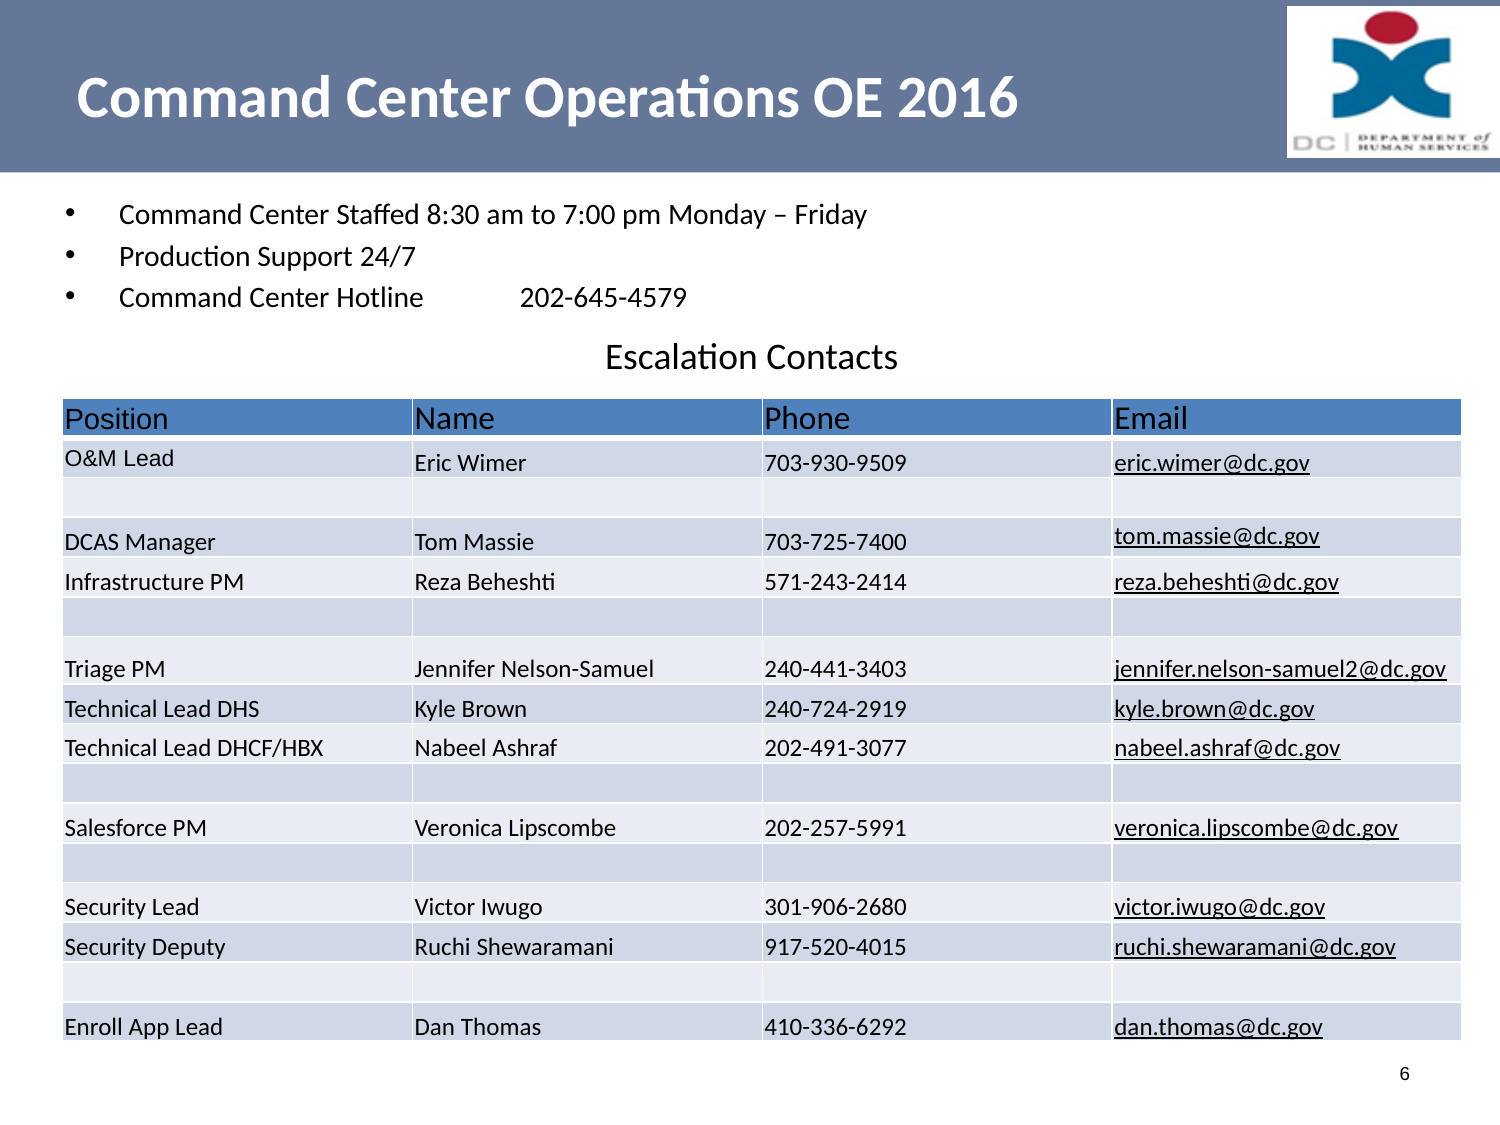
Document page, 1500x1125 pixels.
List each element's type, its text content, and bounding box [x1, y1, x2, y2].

table_cell 703-725-7400 [763, 518, 1111, 556]
table_header Phone [763, 399, 1111, 435]
table_cell [763, 844, 1111, 882]
table_cell [413, 963, 762, 1001]
table_cell 240-441-3403 [763, 637, 1111, 683]
table_cell eric.wimer@dc.gov [1113, 441, 1461, 477]
table_cell reza.beheshti@dc.gov [1113, 558, 1461, 596]
text_box Escalation Contacts [590, 324, 914, 385]
table_cell nabeel.ashraf@dc.gov [1113, 724, 1461, 762]
table_cell [1113, 764, 1461, 802]
table_cell 571-243-2414 [763, 558, 1111, 596]
table_cell [763, 598, 1111, 636]
table_cell [1113, 844, 1461, 882]
table_cell O&M Lead [63, 441, 412, 477]
table_cell Technical Lead DHCF/HBX [63, 724, 412, 762]
table_cell [63, 598, 412, 636]
table_cell DCAS Manager [63, 518, 412, 556]
table_cell Ruchi Shewaramani [413, 923, 762, 961]
table_cell [63, 844, 412, 882]
table_cell [1113, 963, 1461, 1001]
table_cell [413, 598, 762, 636]
table_cell Dan Thomas [413, 1003, 762, 1040]
table_cell kyle.brown@dc.gov [1113, 685, 1461, 723]
table_cell [63, 478, 412, 516]
table_cell [1113, 478, 1461, 516]
table_header Name [413, 399, 762, 435]
table_cell [763, 478, 1111, 516]
table_cell Veronica Lipscombe [413, 804, 762, 842]
table_cell Infrastructure PM [63, 558, 412, 596]
table_cell Tom Massie [413, 518, 762, 556]
table_header Email [1113, 399, 1461, 435]
picture [1287, 6, 1500, 158]
slide_number 6 [1074, 1042, 1425, 1103]
table_cell 301-906-2680 [763, 883, 1111, 921]
table_cell Triage PM [63, 637, 412, 683]
table_cell 917-520-4015 [763, 923, 1111, 961]
table_cell 202-491-3077 [763, 724, 1111, 762]
table_cell [763, 963, 1111, 1001]
table_cell [763, 764, 1111, 802]
table_cell Kyle Brown [413, 685, 762, 723]
table_cell 202-257-5991 [763, 804, 1111, 842]
table_cell jennifer.nelson-samuel2@dc.gov [1113, 637, 1461, 683]
table_header Position [63, 399, 412, 435]
table_cell Enroll App Lead [63, 1003, 412, 1040]
table_cell Nabeel Ashraf [413, 724, 762, 762]
table_cell Eric Wimer [413, 441, 762, 477]
table_cell Jennifer Nelson-Samuel [413, 637, 762, 683]
table_cell 240-724-2919 [763, 685, 1111, 723]
table_cell 410-336-6292 [763, 1003, 1111, 1040]
table_cell veronica.lipscombe@dc.gov [1113, 804, 1461, 842]
table_cell Salesforce PM [63, 804, 412, 842]
table_cell 703-930-9509 [763, 441, 1111, 477]
table_cell Victor Iwugo [413, 883, 762, 921]
table_cell victor.iwugo@dc.gov [1113, 883, 1461, 921]
table_cell dan.thomas@dc.gov [1113, 1003, 1461, 1040]
table_cell [63, 963, 412, 1001]
table_cell [63, 764, 412, 802]
list Command Center Staffed 8:30 am to 7:00 pm Monday – Friday Production Support 24/7 Command Center Hotline 202-645-4579 [48, 185, 1315, 452]
table_cell tom.massie@dc.gov [1113, 518, 1461, 556]
table_cell [413, 844, 762, 882]
table_cell ruchi.shewaramani@dc.gov [1113, 923, 1461, 961]
table_cell Reza Beheshti [413, 558, 762, 596]
table_cell Security Deputy [63, 923, 412, 961]
table_cell Technical Lead DHS [63, 685, 412, 723]
table_cell Security Lead [63, 883, 412, 921]
table_cell [413, 764, 762, 802]
table_cell [413, 478, 762, 516]
text_box Command Center Operations OE 2016 [62, 49, 1238, 138]
table_cell [1113, 598, 1461, 636]
